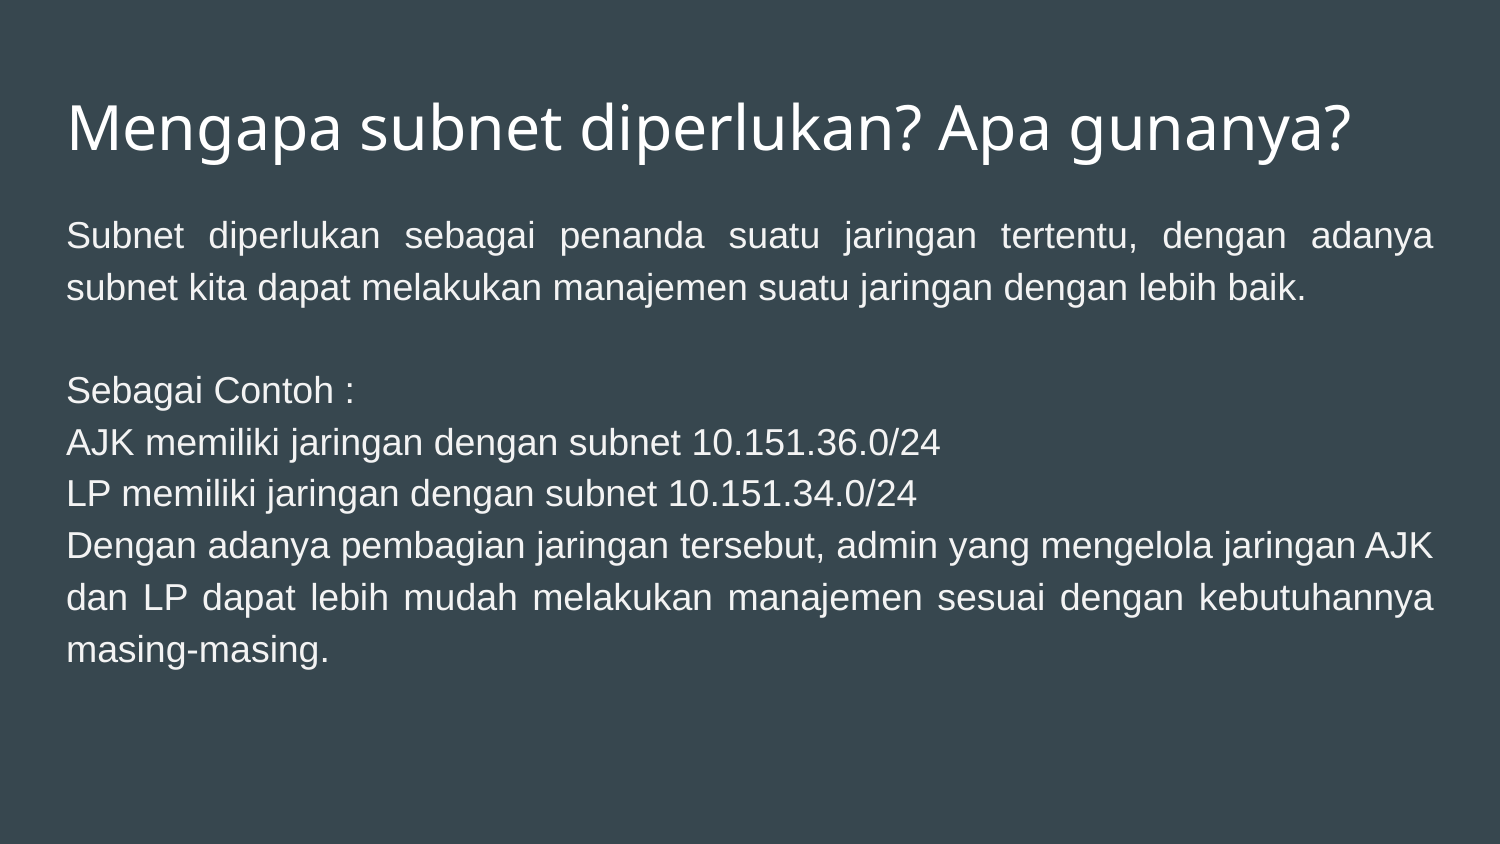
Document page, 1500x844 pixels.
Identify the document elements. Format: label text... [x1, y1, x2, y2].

list Subnet diperlukan sebagai penanda suatu jaringan tertentu, dengan adanya subnet kita dapat melakukan manajemen suatu jaringan dengan lebih baik. Sebagai Contoh : AJK memiliki jaringan dengan subnet 10.151.36.0/24 LP memiliki jaringan dengan subnet 10.151.34.0/24 Dengan adanya pembagian jaringan tersebut, admin yang mengelola jaringan AJK dan LP dapat lebih mudah melakukan manajemen sesuai dengan kebutuhannya masing-masing. [51, 189, 1449, 750]
title Mengapa subnet diperlukan? Apa gunanya? [51, 72, 1449, 167]
